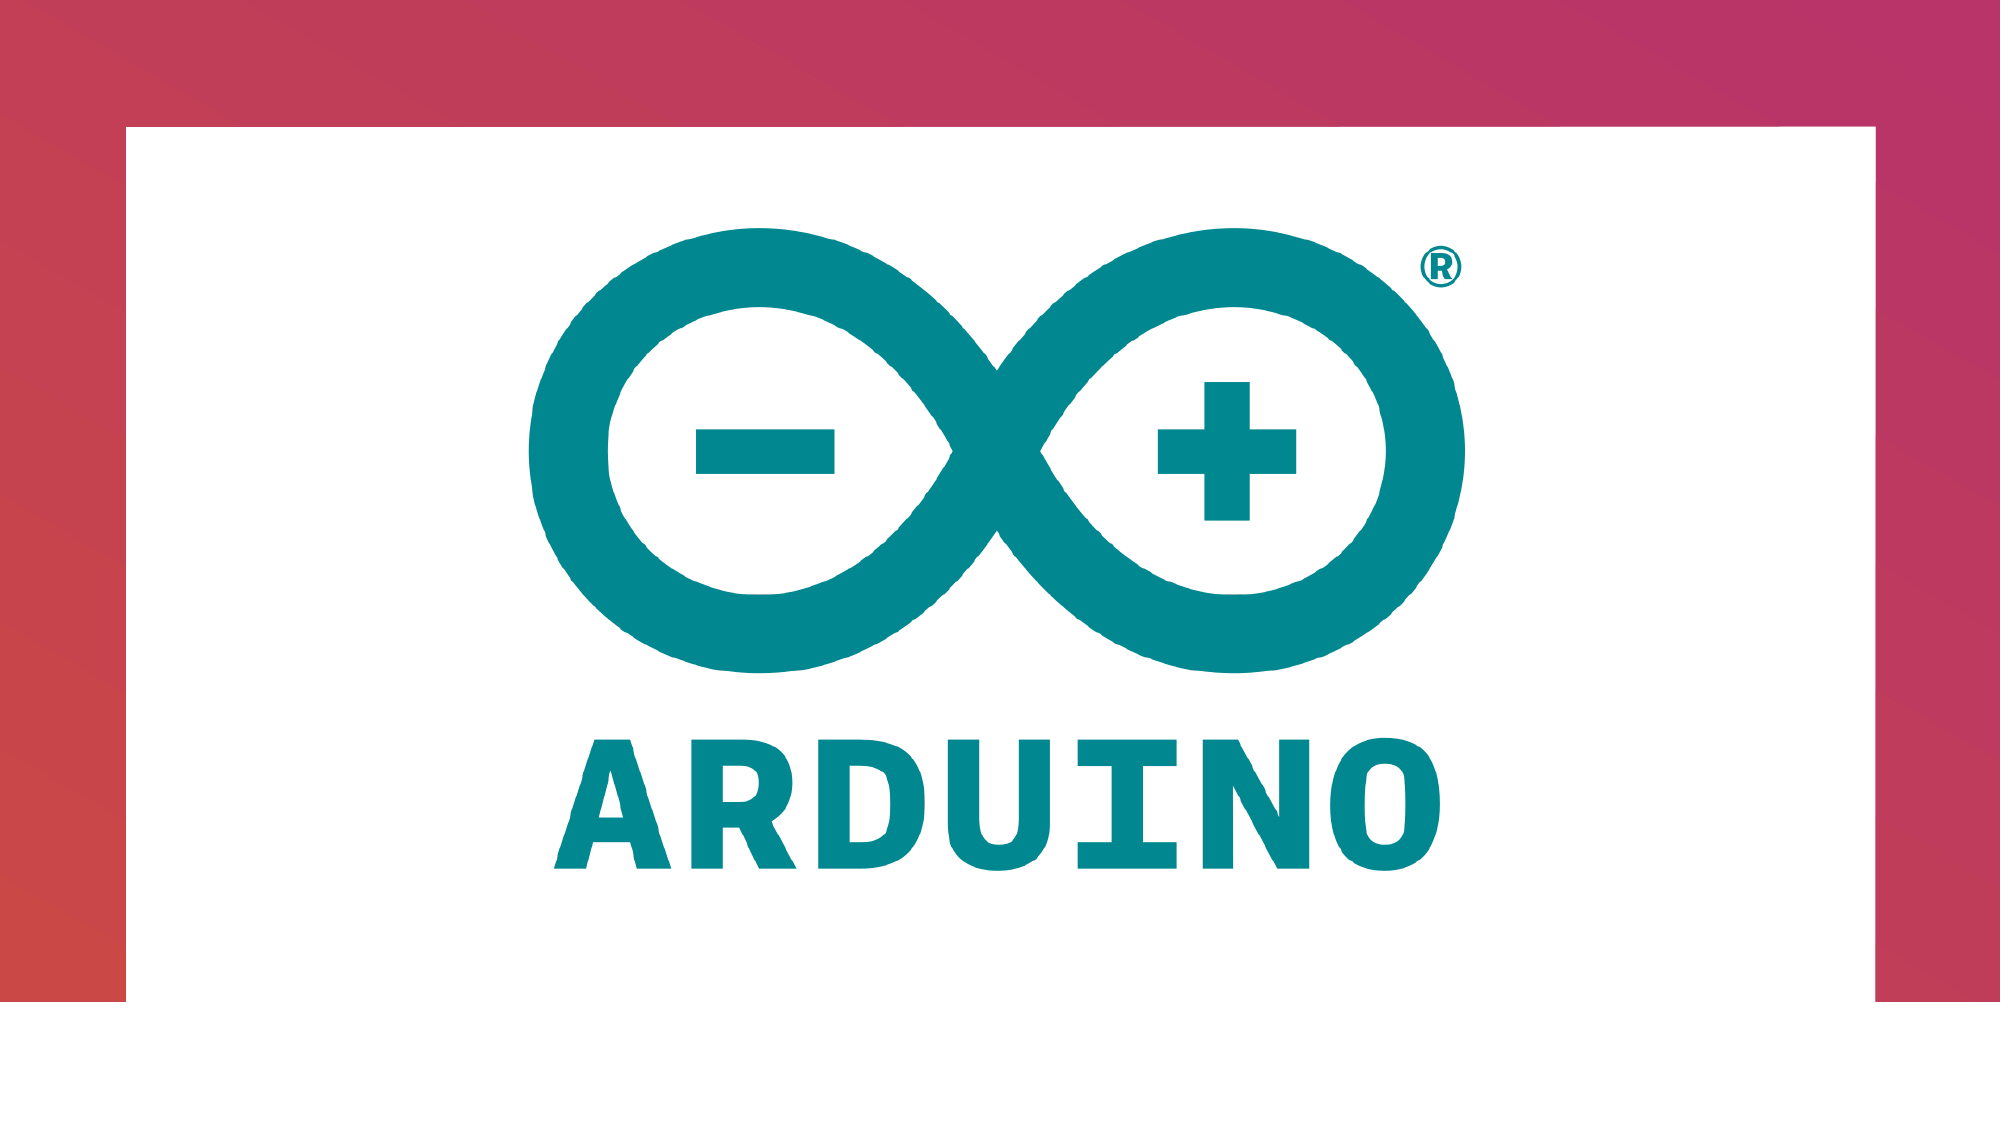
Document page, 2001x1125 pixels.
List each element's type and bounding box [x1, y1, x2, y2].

picture [444, 138, 1556, 987]
